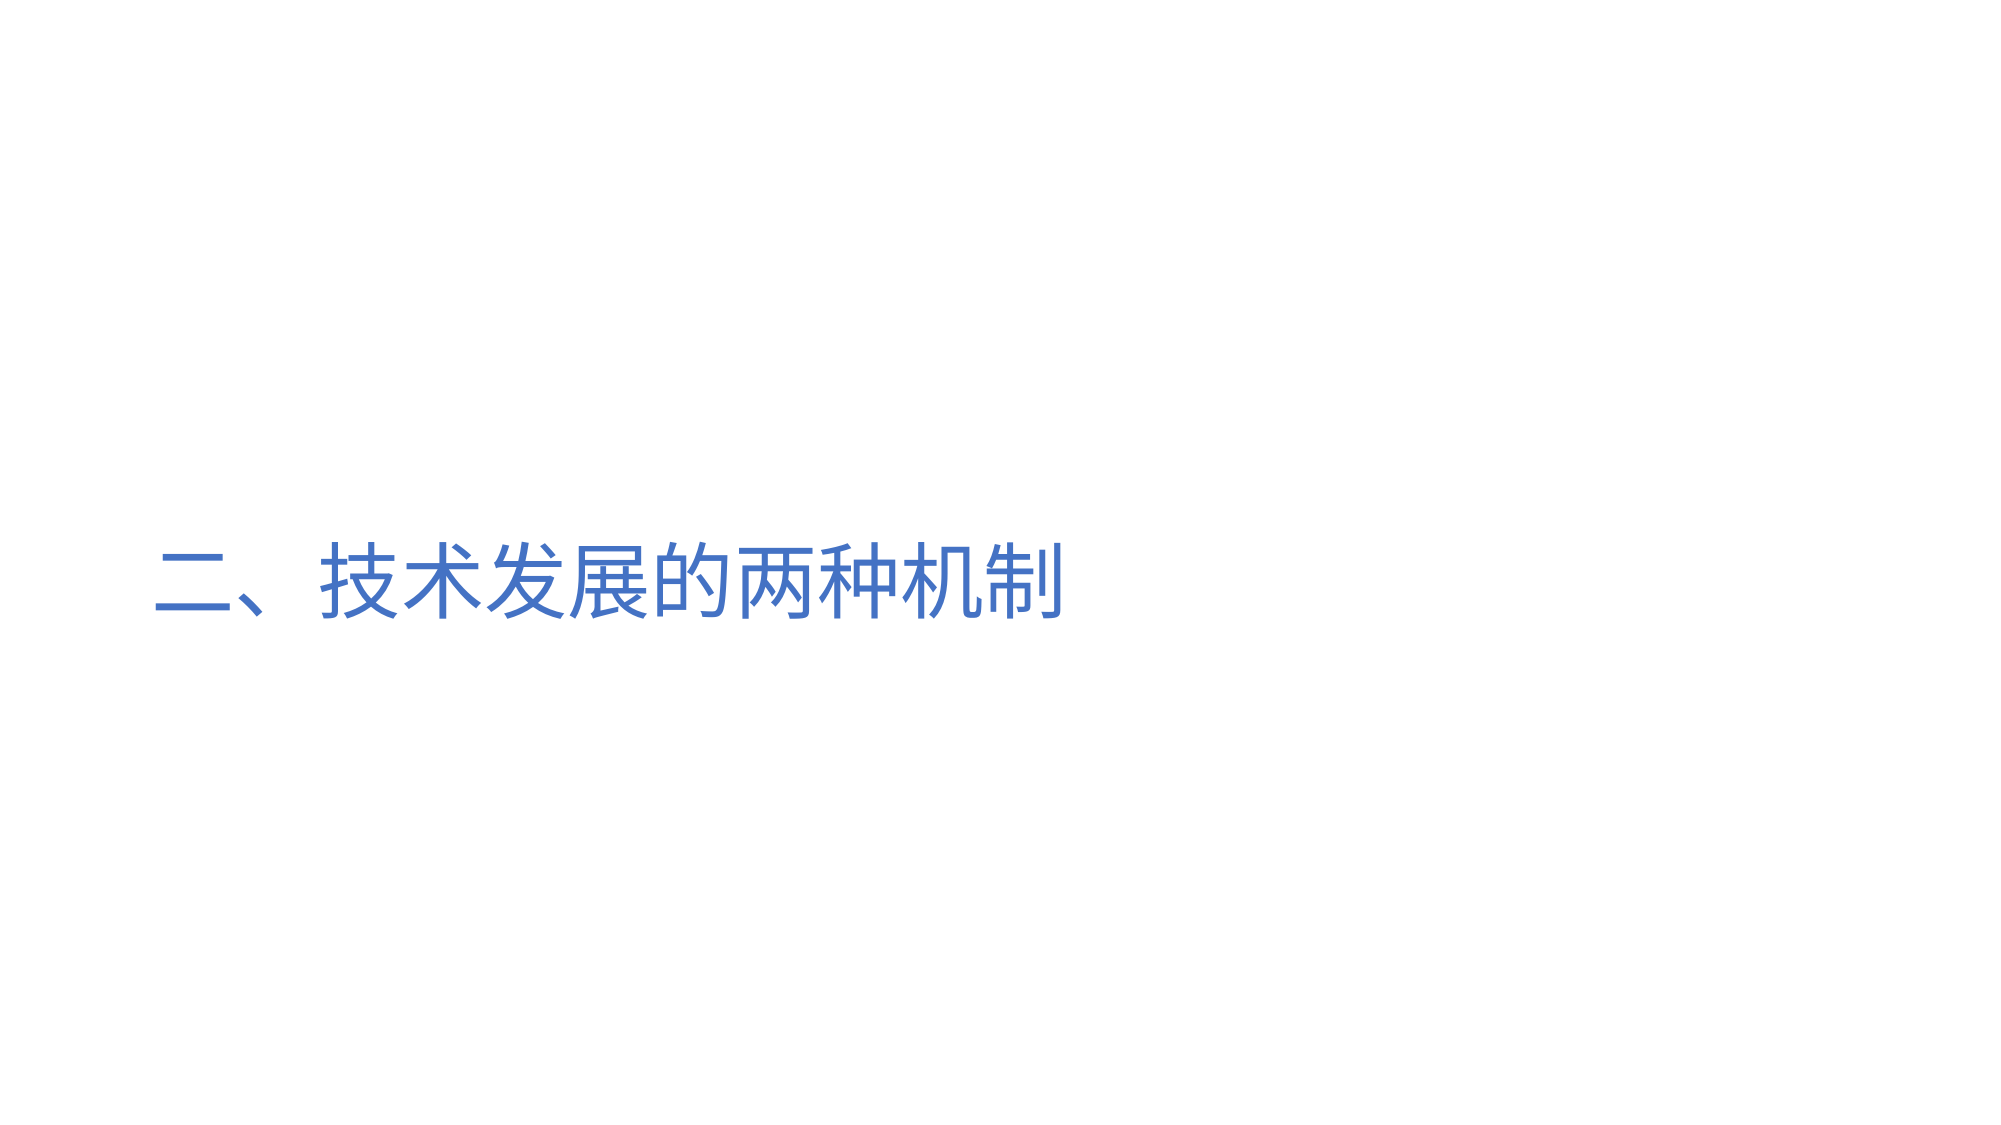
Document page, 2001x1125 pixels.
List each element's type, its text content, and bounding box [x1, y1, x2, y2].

title 二、技术发展的两种机制 [136, 280, 1862, 639]
